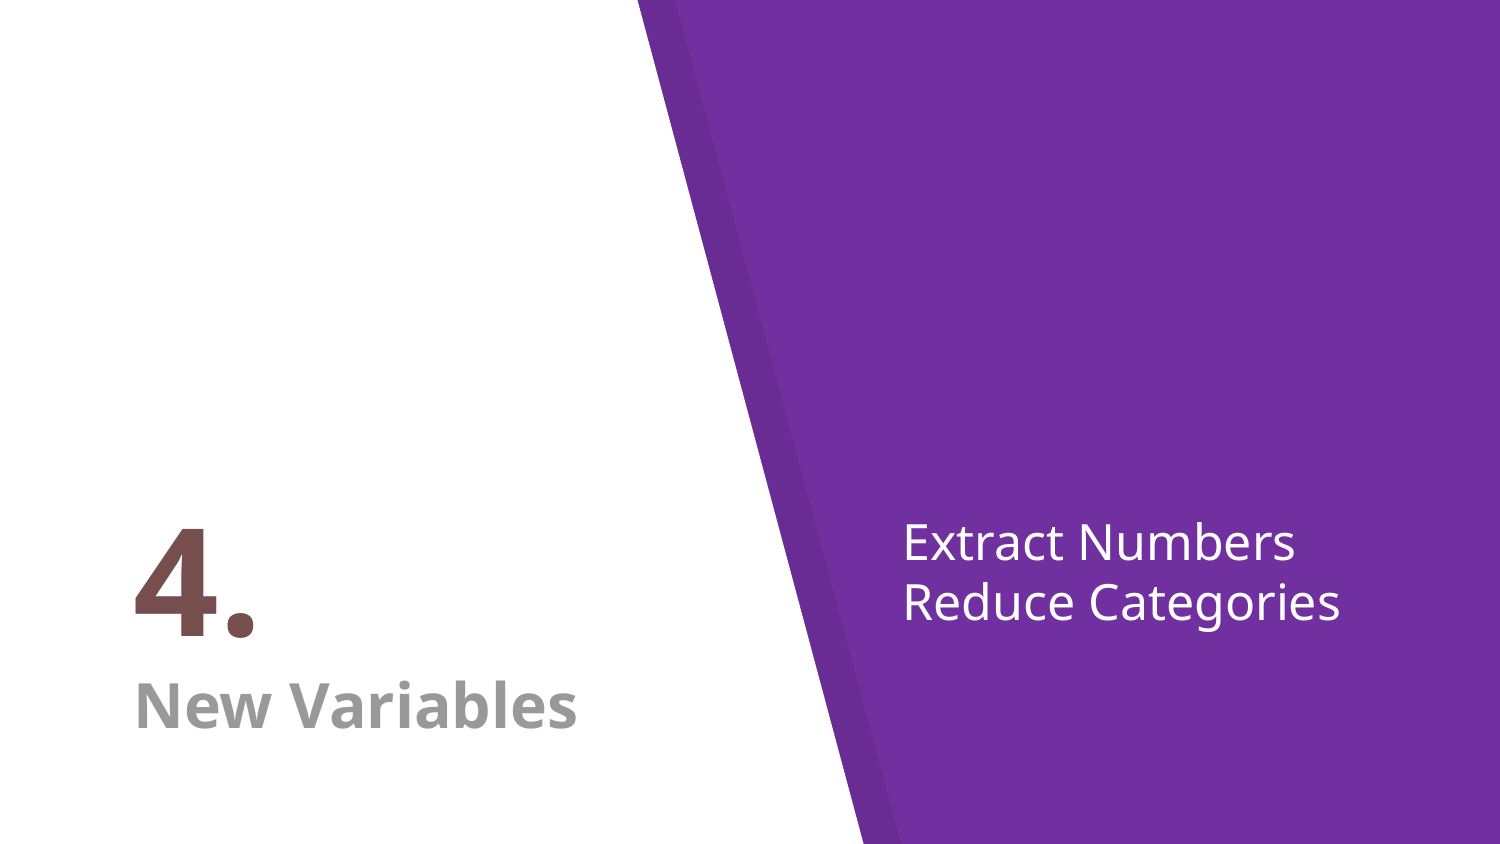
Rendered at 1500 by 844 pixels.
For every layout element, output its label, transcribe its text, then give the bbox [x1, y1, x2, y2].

text_box Extract Numbers Reduce Categories [887, 467, 1500, 646]
text_box 4. New Variables [118, 265, 750, 757]
